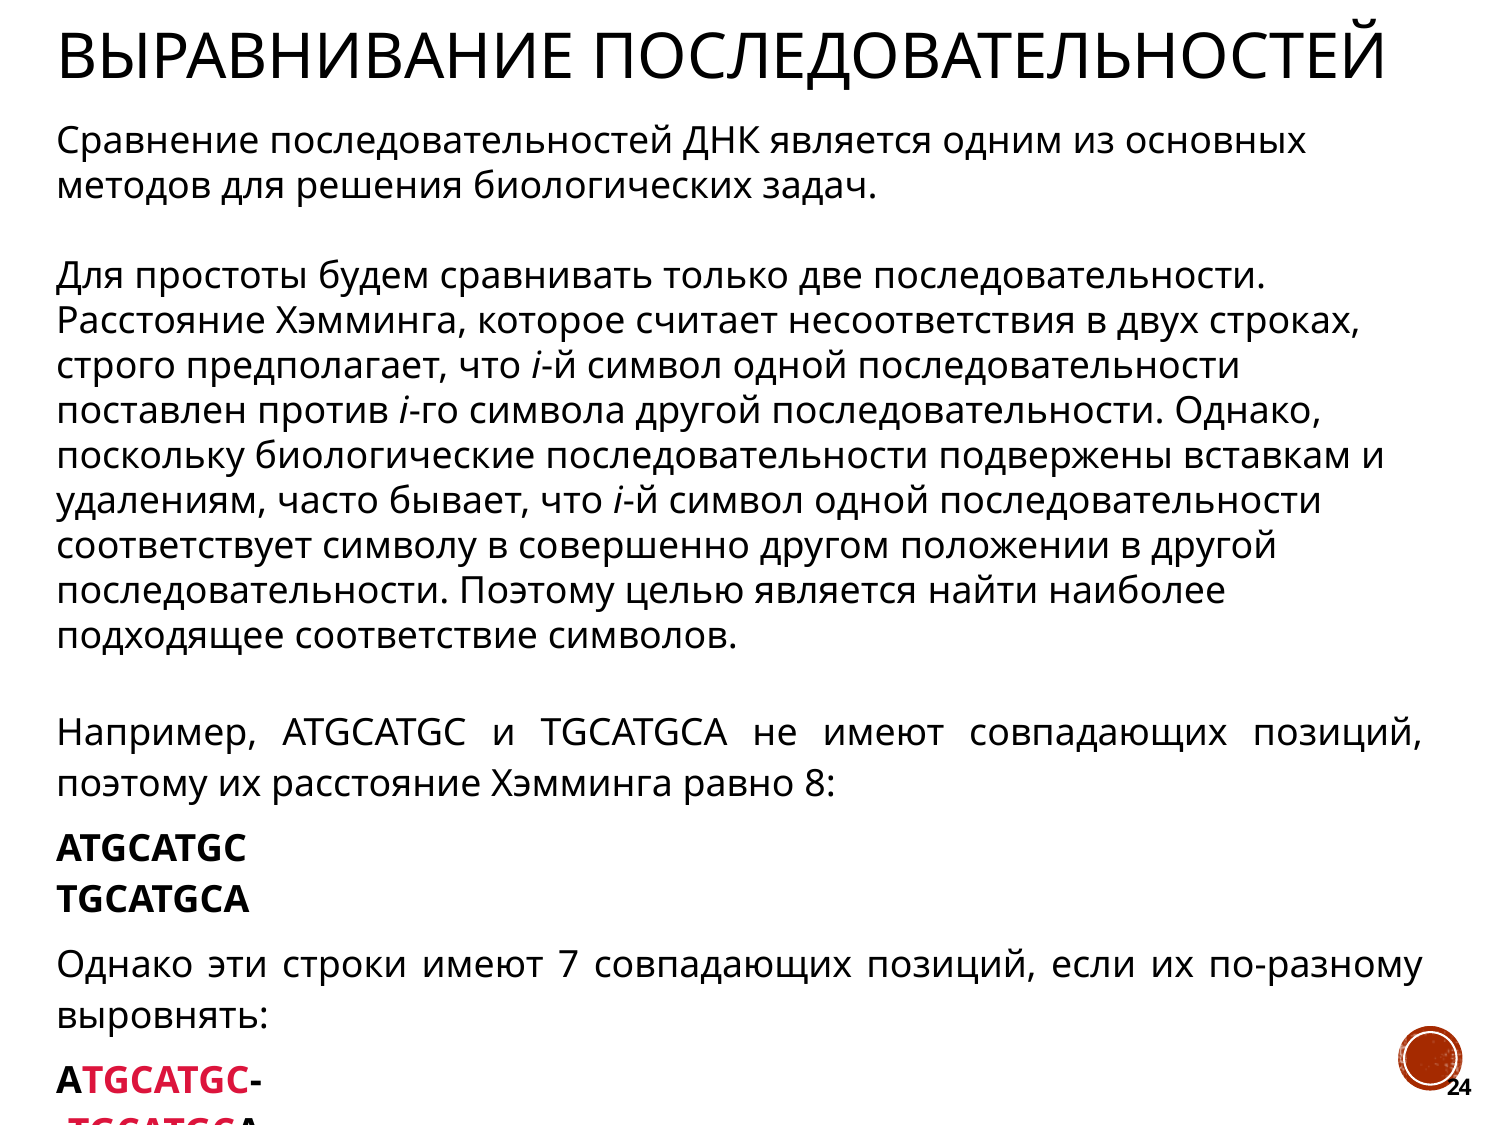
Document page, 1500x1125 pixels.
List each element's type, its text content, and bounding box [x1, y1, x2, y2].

slide_number 24 [1439, 1051, 1500, 1125]
title Выравнивание последовательностей [41, 7, 1471, 109]
text_box Сравнение последовательностей ДНК является одним из основных методов для решения биологических задач. Для простоты будем сравнивать только две последовательности. Расстояние Хэмминга, которое считает несоответствия в двух строках, строго предполагает, что i-й символ одной последовательности поставлен против i-го символа другой последовательности. Однако, поскольку биологические последовательности подвержены вставкам и удалениям, часто бывает, что i-й символ одной последовательности соответствует символу в совершенно другом положении в другой последовательности. Поэтому целью является найти наиболее подходящее соответствие символов. Например, ATGCATGC и TGCATGCA не имеют совпадающих позиций, поэтому их расстояние Хэмминга равно 8: ATGCATGC TGCATGCA Однако эти строки имеют 7 совпадающих позиций, если их по-разному выровнять: ATGCATGC- -TGCATGCA [41, 108, 1439, 1125]
